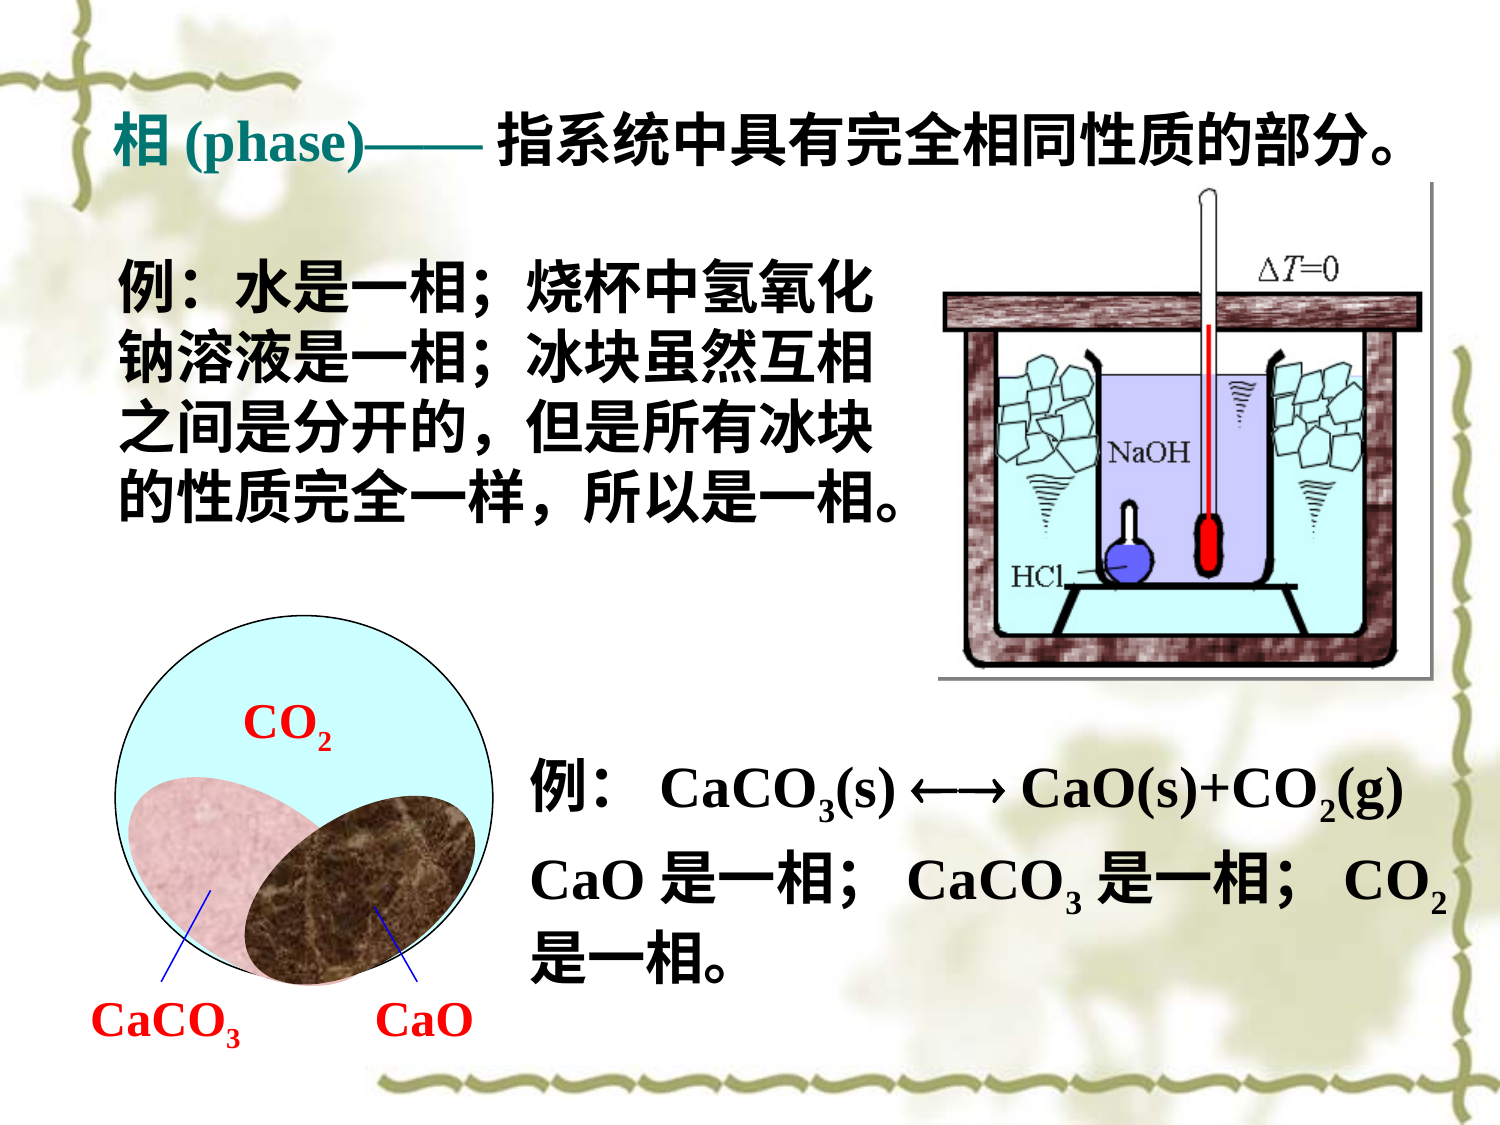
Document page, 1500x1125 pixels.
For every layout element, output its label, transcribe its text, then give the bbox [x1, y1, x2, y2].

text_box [75, 615, 549, 1056]
text_box 相(phase)——指系统中具有完全相同性质的部分。 [97, 95, 1430, 181]
picture [0, 0, 1500, 1125]
text_box 例：CaCO3(s)  CaO(s)+CO2(g) CaO是一相；CaCO3是一相；CO2是一相。 [553, 741, 1469, 999]
text_box 例：水是一相；烧杯中氢氧化钠溶液是一相；冰块虽然互相之间是分开的，但是所有冰块的性质完全一样，所以是一相。 [103, 243, 929, 538]
